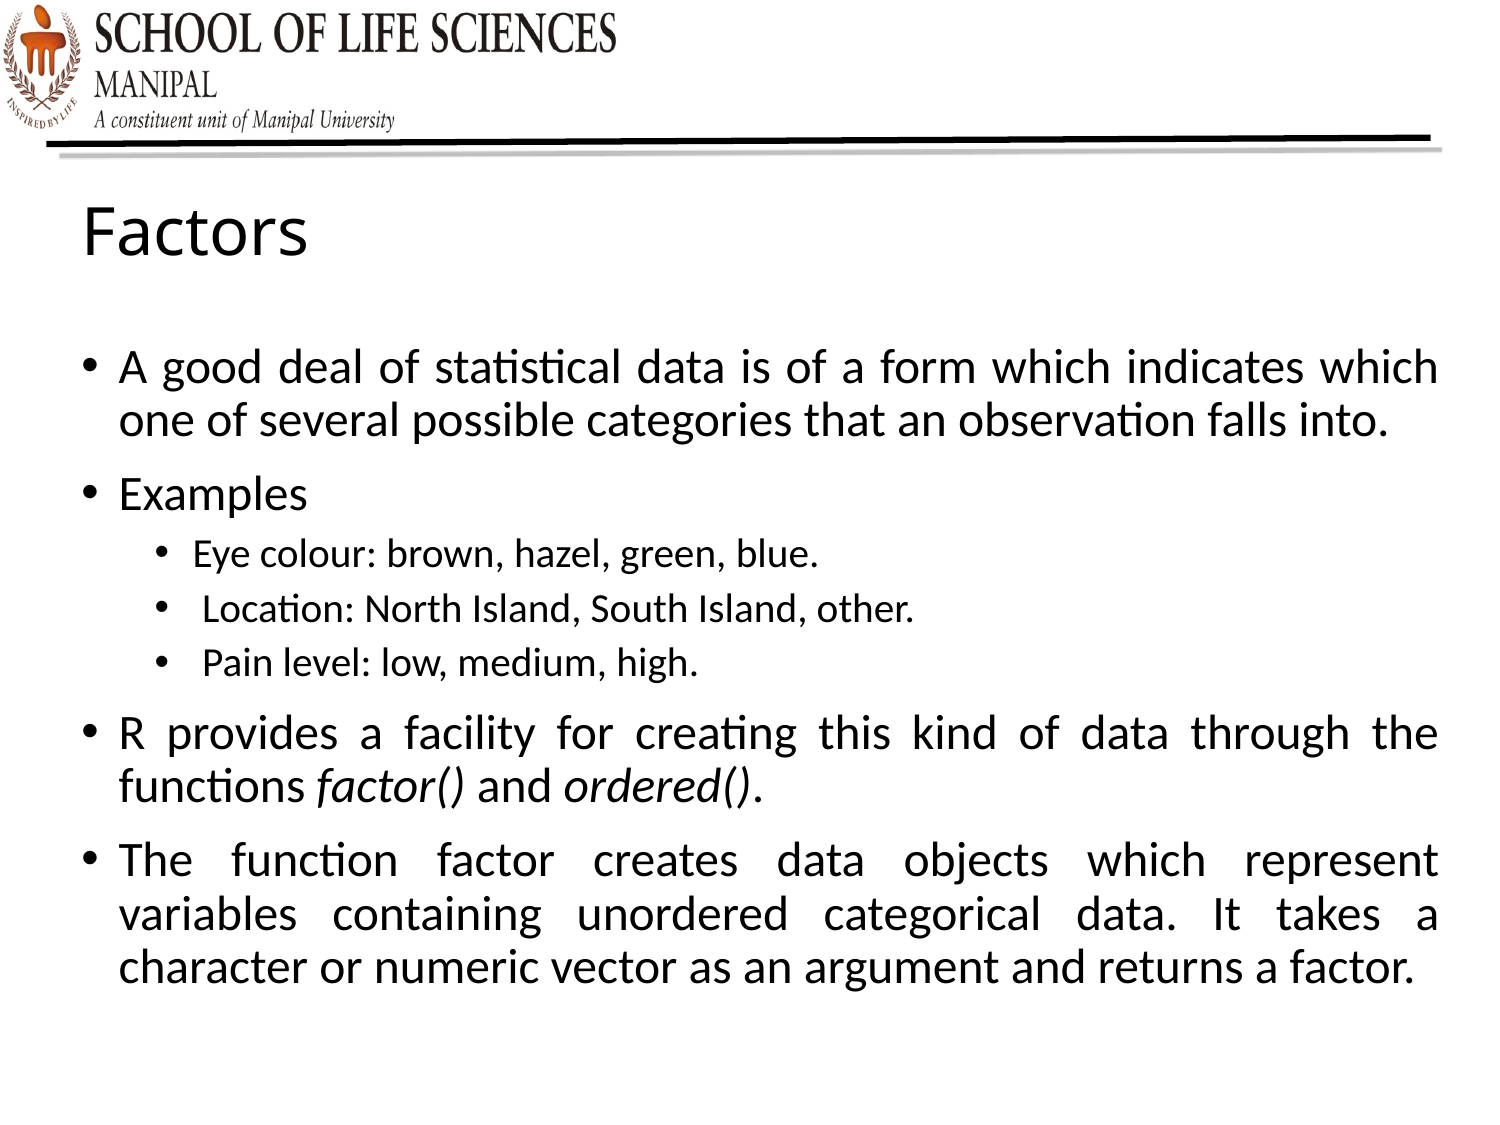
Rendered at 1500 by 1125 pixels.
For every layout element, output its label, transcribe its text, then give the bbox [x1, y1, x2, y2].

text_box Factors [66, 190, 1417, 296]
list A good deal of statistical data is of a form which indicates which one of several possible categories that an observation falls into. Examples Eye colour: brown, hazel, green, blue. Location: North Island, South Island, other. Pain level: low, medium, high. R provides a facility for creating this kind of data through the functions factor() and ordered(). The function factor creates data objects which represent variables containing unordered categorical data. It takes a character or numeric vector as an argument and returns a factor. [66, 333, 1455, 1007]
picture [3, 4, 616, 133]
